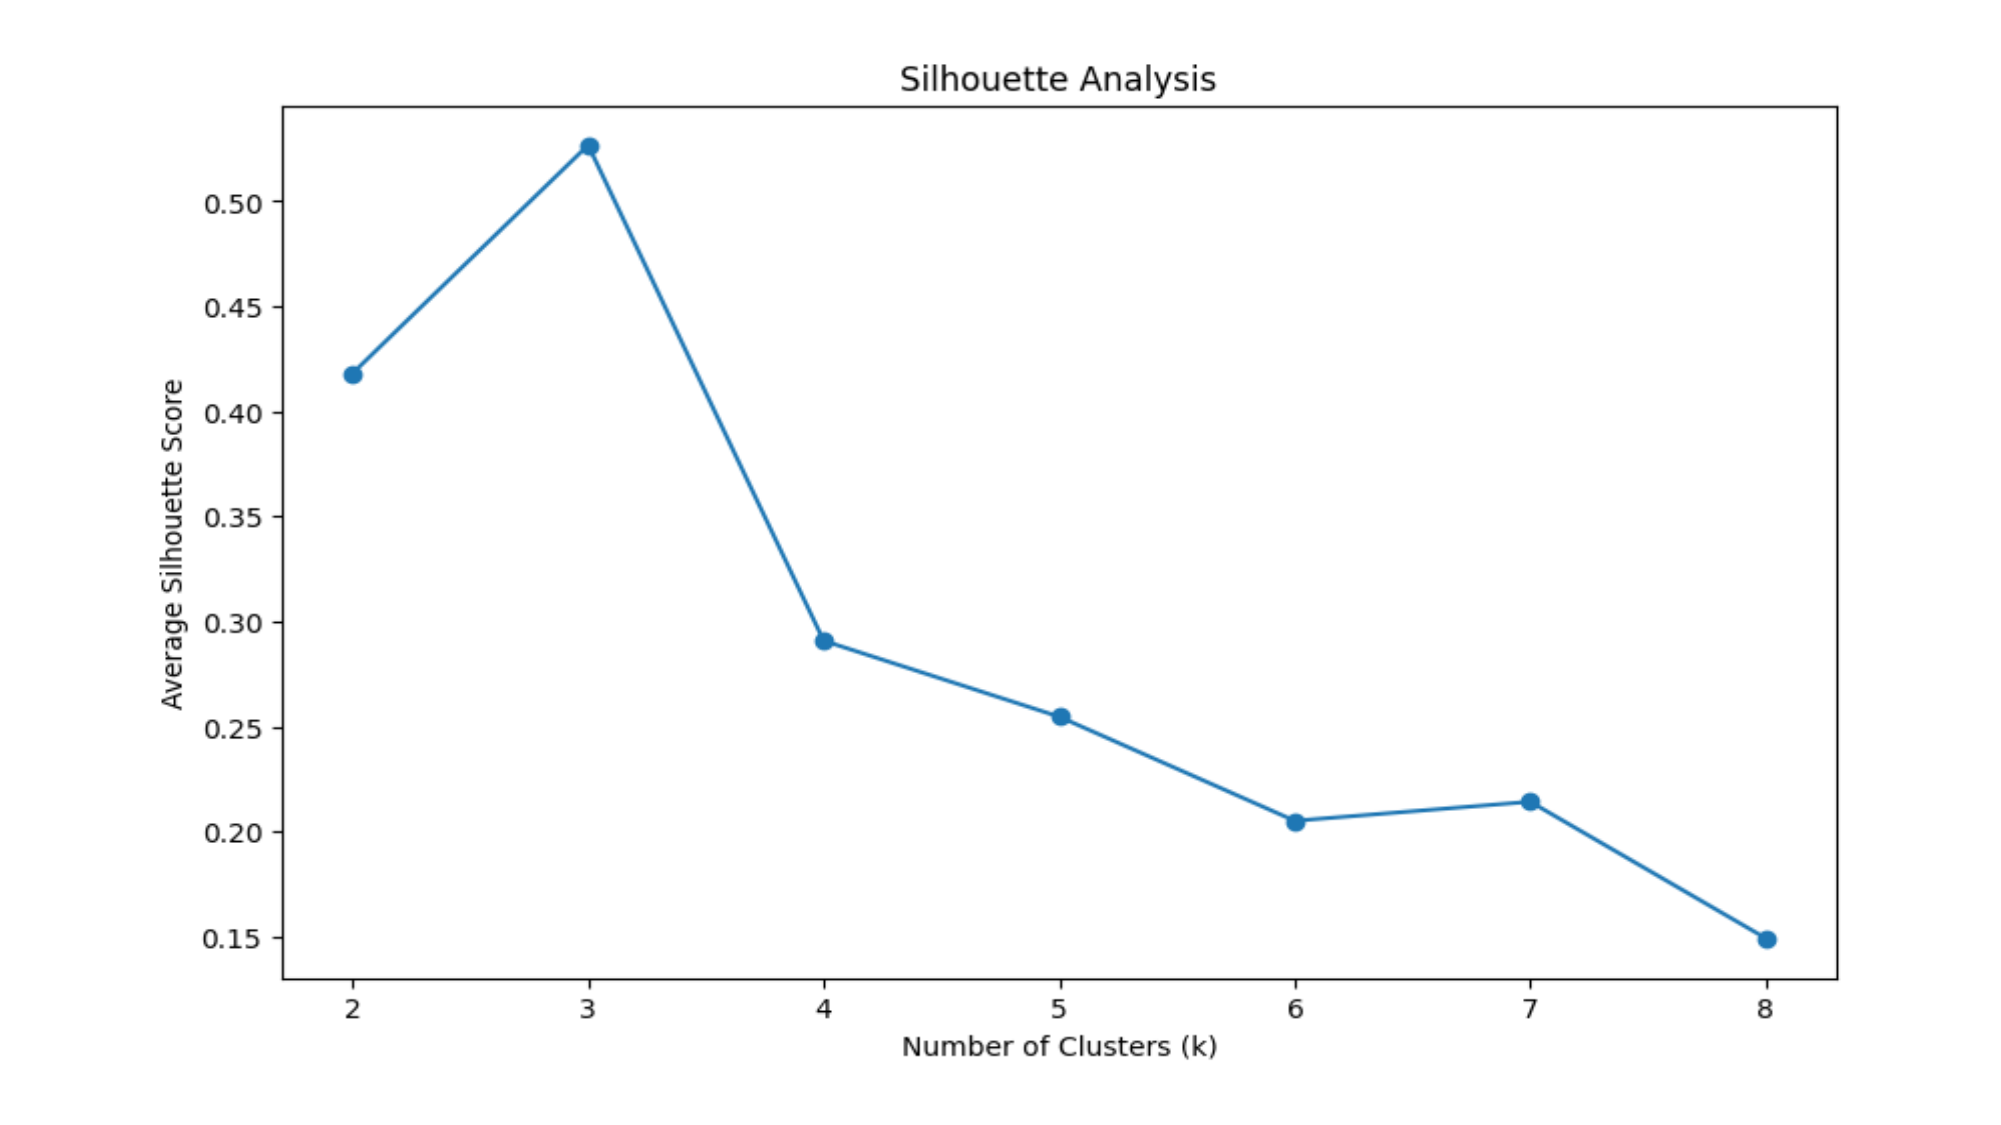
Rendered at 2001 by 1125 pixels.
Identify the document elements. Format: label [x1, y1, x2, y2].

picture [142, 45, 1857, 1079]
